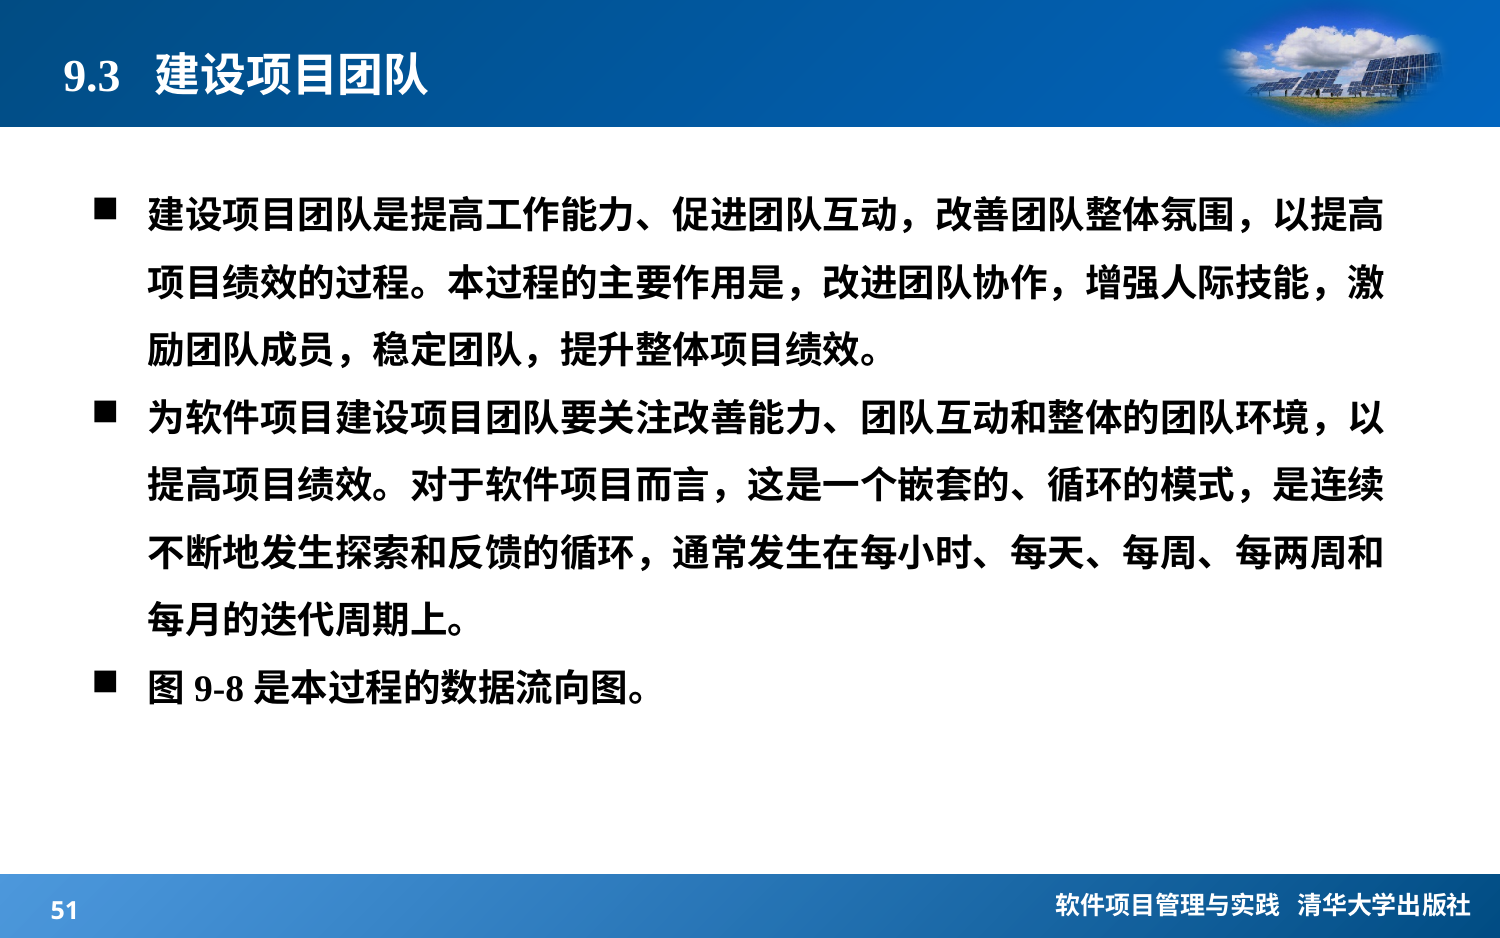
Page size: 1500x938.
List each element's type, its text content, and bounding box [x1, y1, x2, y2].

picture [1233, 6, 1433, 113]
text_box 建设项目团队是提高工作能力、促进团队互动，改善团队整体氛围，以提高项目绩效的过程。本过程的主要作用是，改进团队协作，增强人际技能，激励团队成员，稳定团队，提升整体项目绩效。 为软件项目建设项目团队要关注改善能力、团队互动和整体的团队环境，以提高项目绩效。对于软件项目而言，这是一个嵌套的、循环的模式，是连续不断地发生探索和反馈的循环，通常发生在每小时、每天、每周、每两周和每月的迭代周期上。 图9-8是本过程的数据流向图。 [76, 161, 1424, 748]
title 9.3 建设项目团队 [48, 19, 1140, 127]
